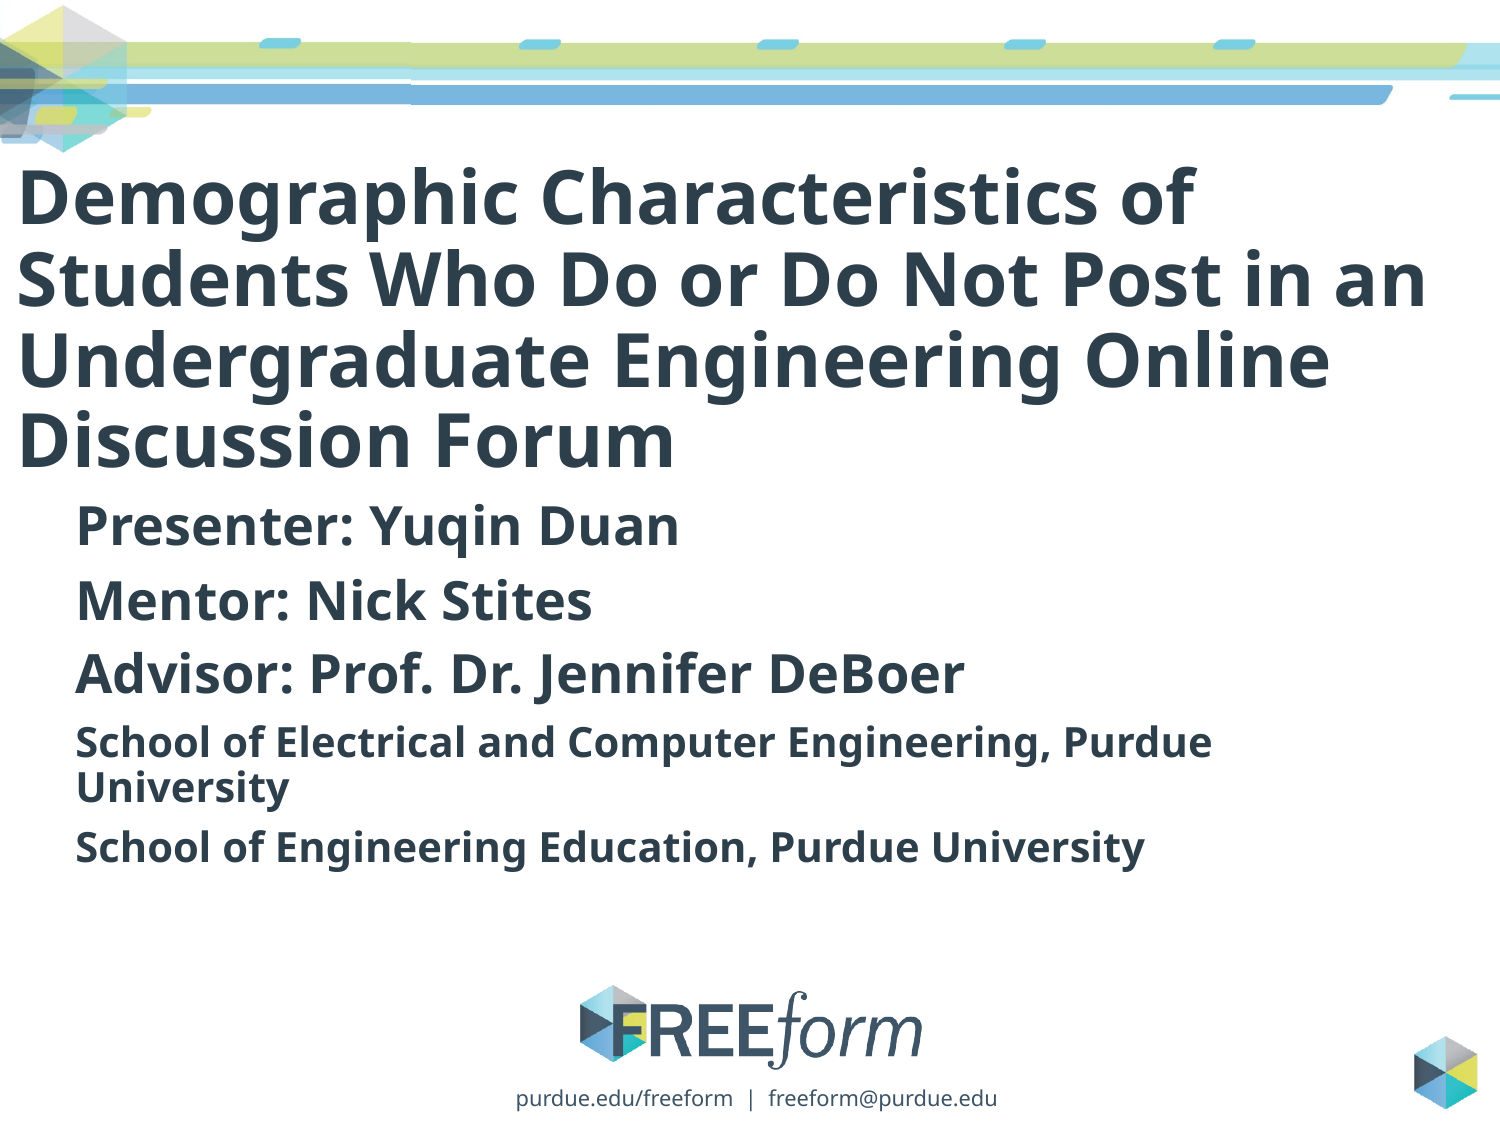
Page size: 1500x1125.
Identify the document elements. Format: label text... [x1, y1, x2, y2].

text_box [0, 0, 1500, 411]
text_box purdue.edu/freeform | freeform@purdue.edu [194, 1077, 1320, 1119]
text_box Presenter: Yuqin Duan Mentor: Nick Stites Advisor: Prof. Dr. Jennifer DeBoer School of Electrical and Computer Engineering, Purdue University School of Engineering Education, Purdue University [60, 411, 1291, 847]
picture [1412, 1034, 1479, 1111]
picture [575, 980, 924, 1075]
